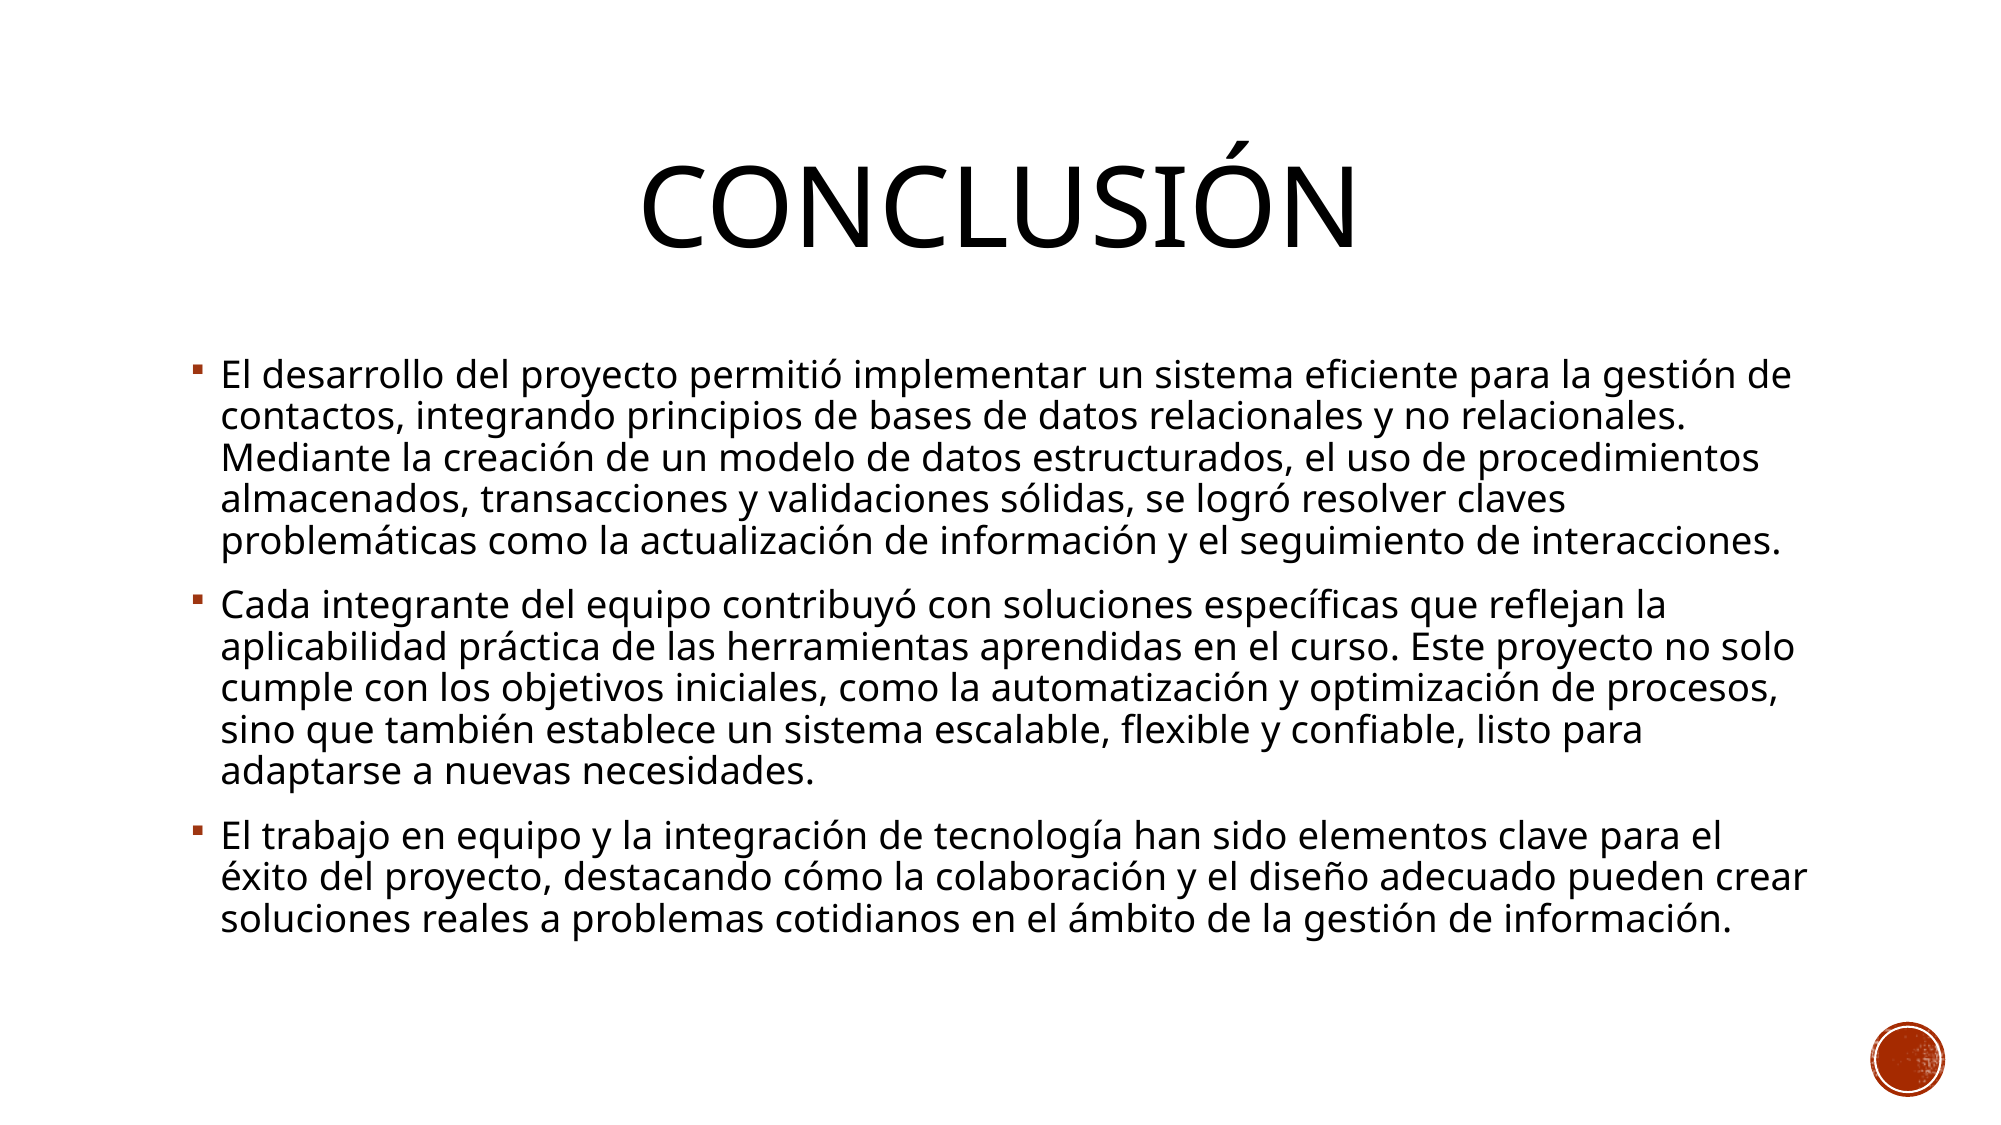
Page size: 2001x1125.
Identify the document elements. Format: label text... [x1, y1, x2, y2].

list El desarrollo del proyecto permitió implementar un sistema eficiente para la gestión de contactos, integrando principios de bases de datos relacionales y no relacionales. Mediante la creación de un modelo de datos estructurados, el uso de procedimientos almacenados, transacciones y validaciones sólidas, se logró resolver claves problemáticas como la actualización de información y el seguimiento de interacciones. Cada integrante del equipo contribuyó con soluciones específicas que reflejan la aplicabilidad práctica de las herramientas aprendidas en el curso. Este proyecto no solo cumple con los objetivos iniciales, como la automatización y optimización de procesos, sino que también establece un sistema escalable, flexible y confiable, listo para adaptarse a nuevas necesidades. El trabajo en equipo y la integración de tecnología han sido elementos clave para el éxito del proyecto, destacando cómo la colaboración y el diseño adecuado pueden crear soluciones reales a problemas cotidianos en el ámbito de la gestión de información. [175, 348, 1826, 1013]
title Conclusión [175, 79, 1826, 344]
